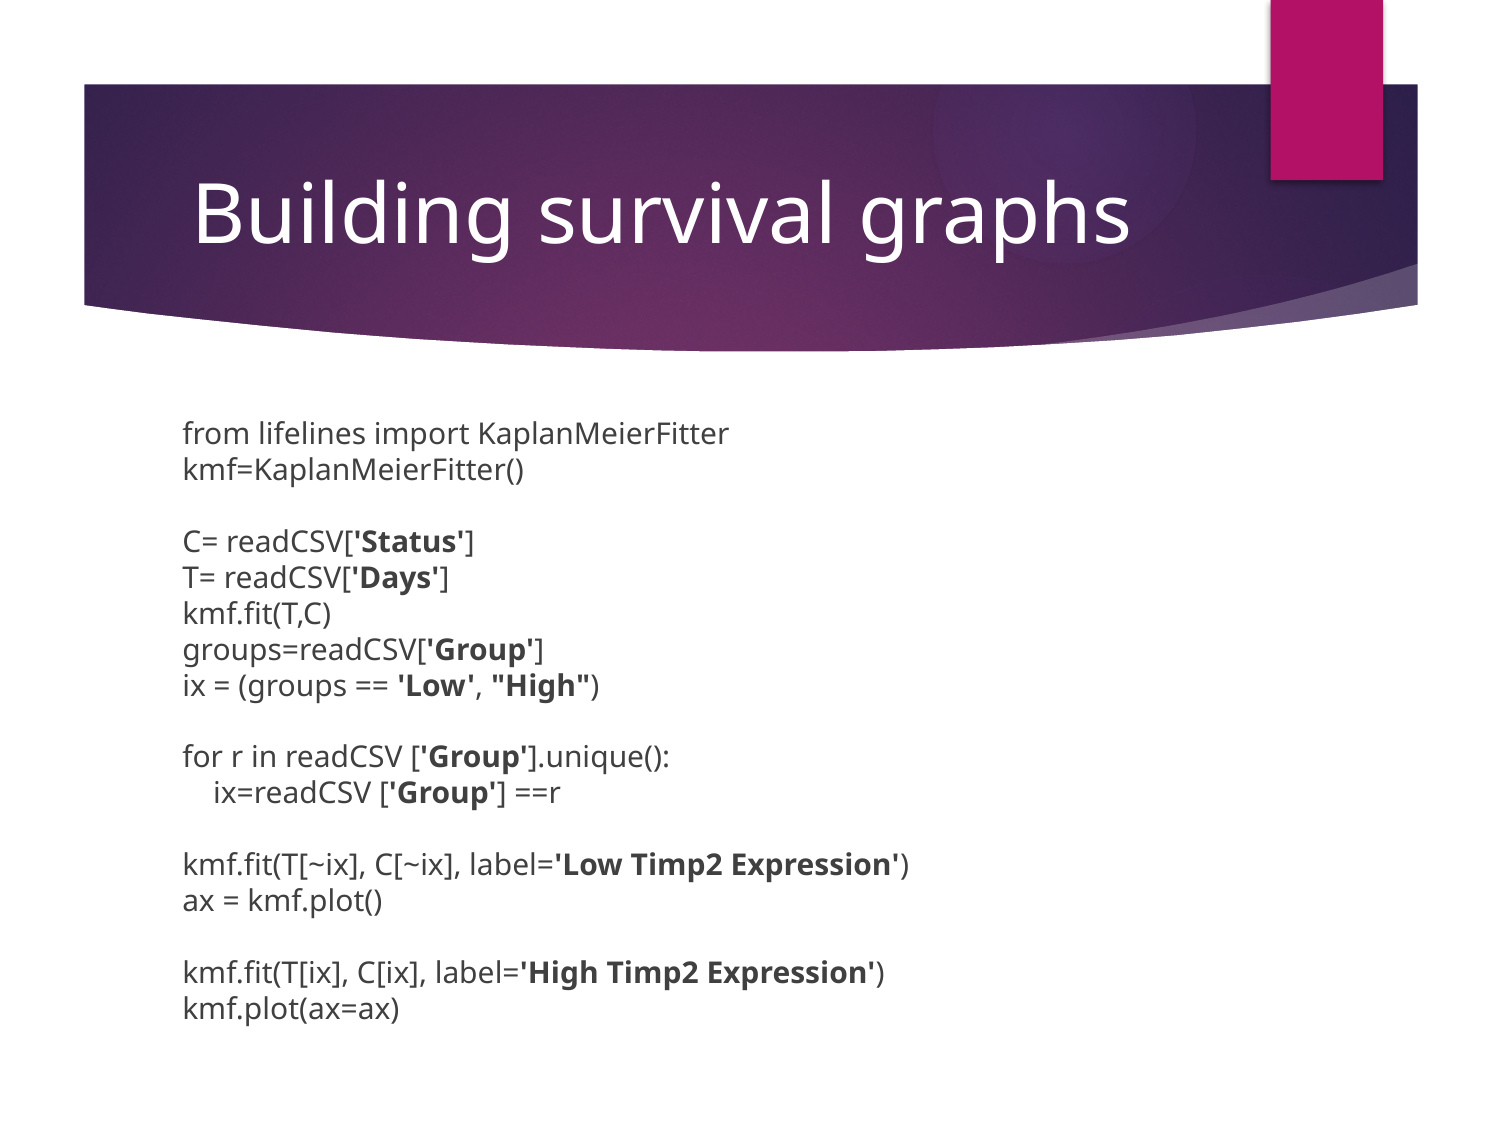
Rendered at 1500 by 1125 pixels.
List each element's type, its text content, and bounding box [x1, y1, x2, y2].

title Building survival graphs [142, 152, 1183, 269]
list from lifelines import KaplanMeierFitter kmf=KaplanMeierFitter() C= readCSV['Status'] T= readCSV['Days'] kmf.fit(T,C) groups=readCSV['Group'] ix = (groups == 'Low', "High") for r in readCSV ['Group'].unique(): ix=readCSV ['Group'] ==r kmf.fit(T[~ix], C[~ix], label='Low Timp2 Expression') ax = kmf.plot() kmf.fit(T[ix], C[ix], label='High Timp2 Expression') kmf.plot(ax=ax) [167, 406, 1209, 1034]
